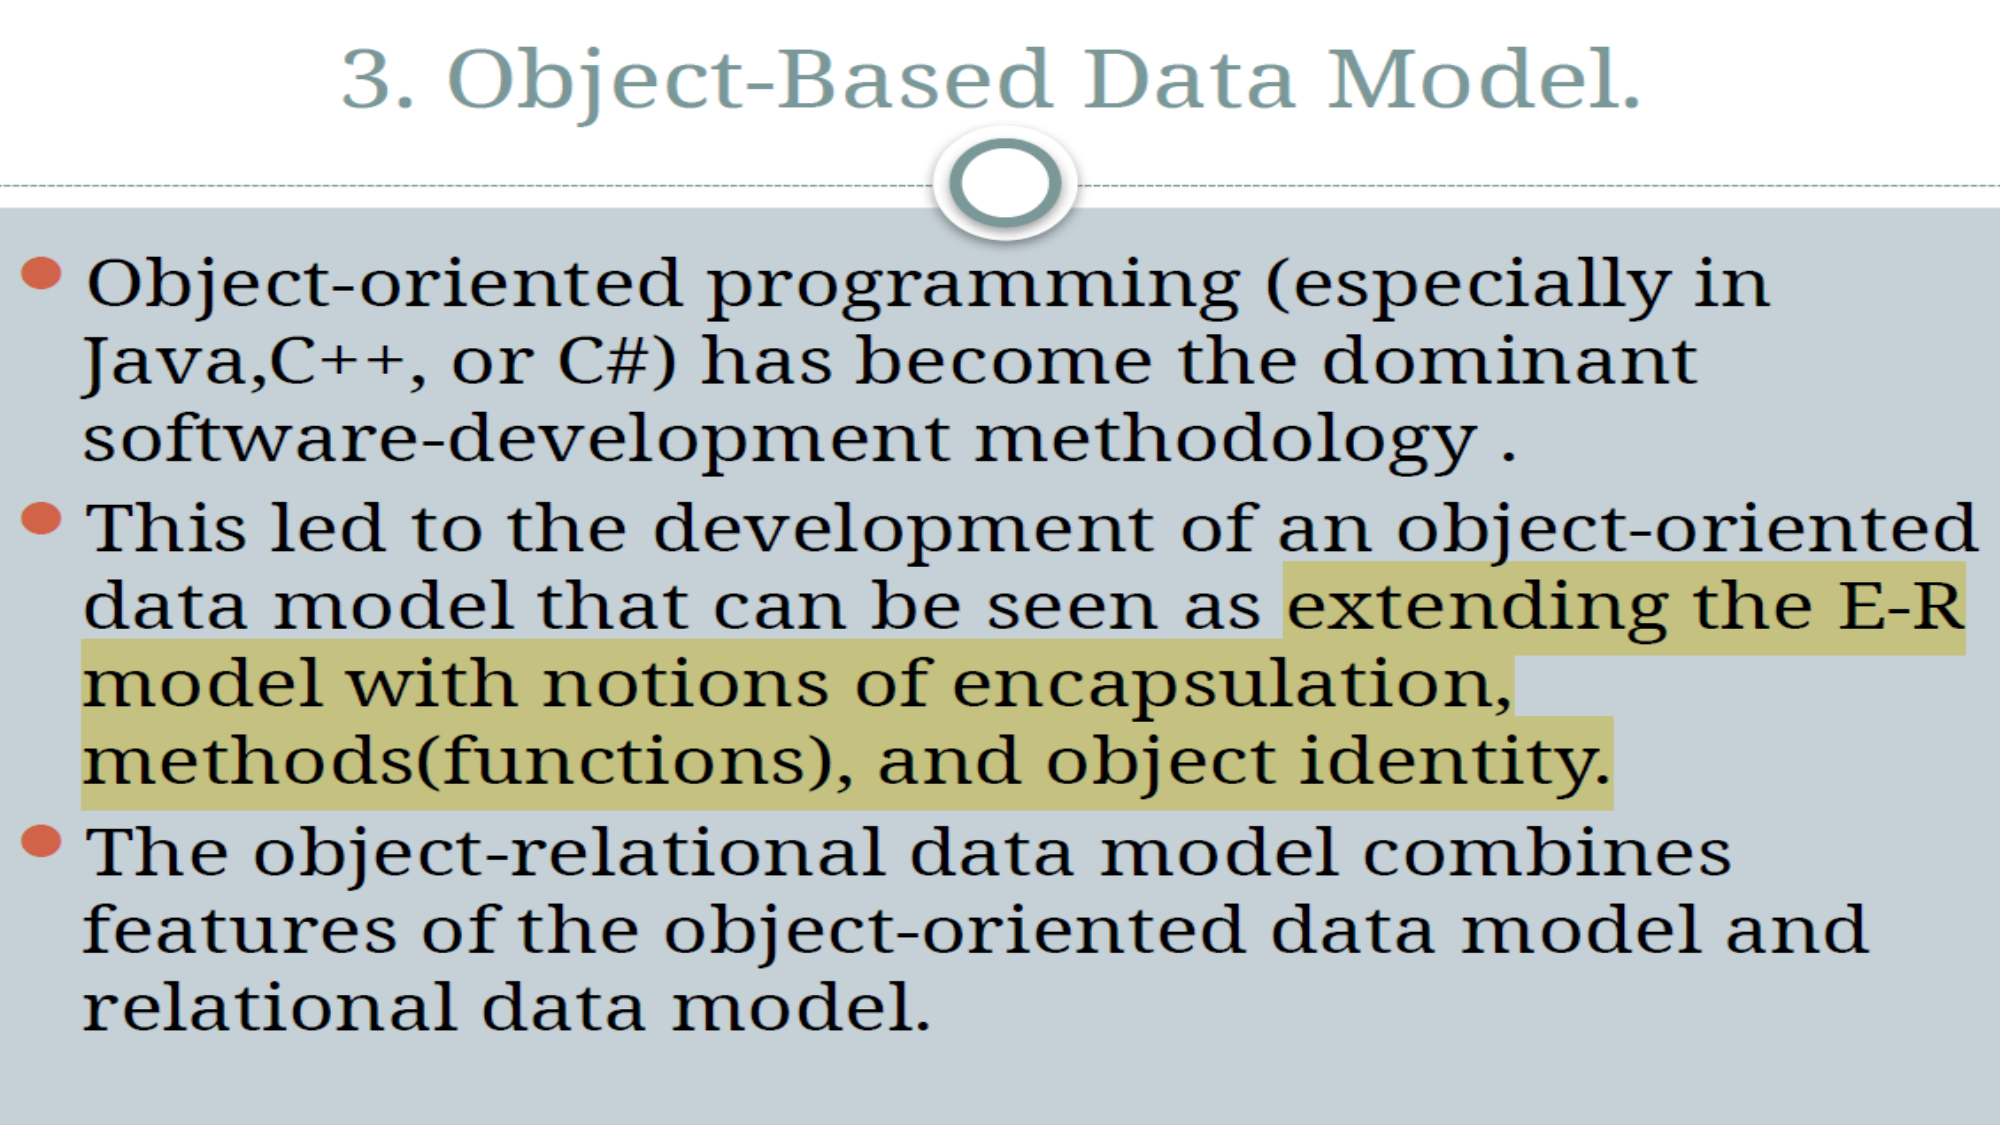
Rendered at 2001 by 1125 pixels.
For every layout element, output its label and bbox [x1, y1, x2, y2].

list [0, 16, 2000, 1125]
